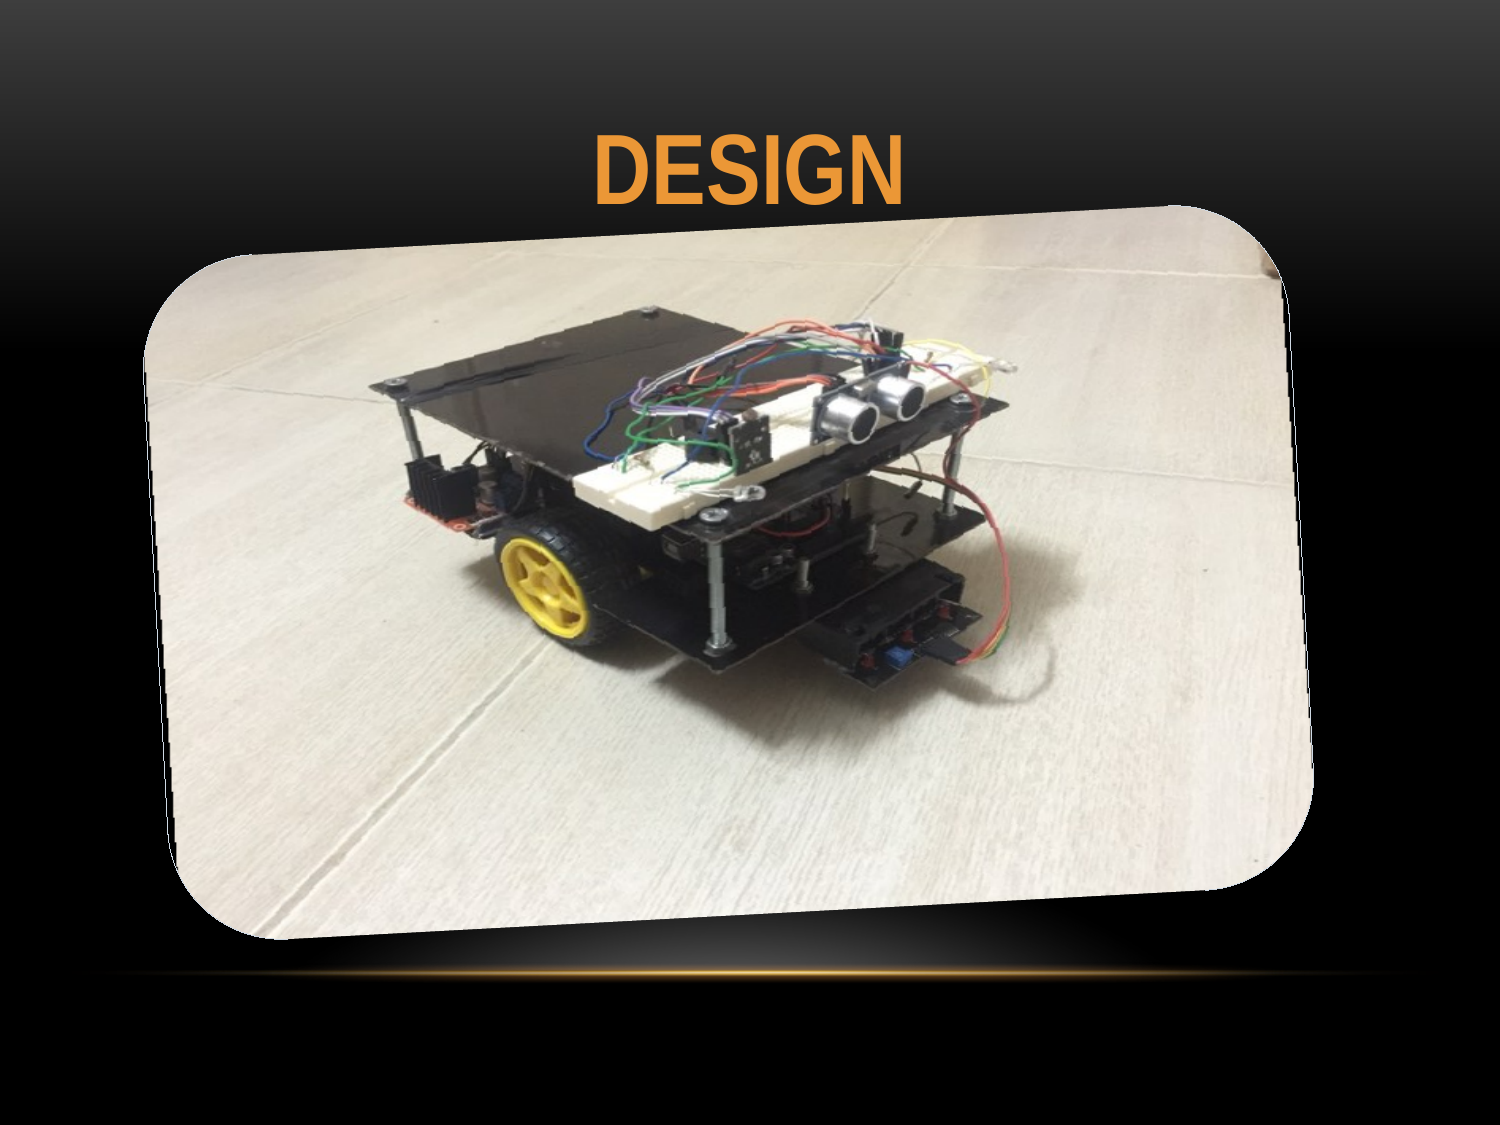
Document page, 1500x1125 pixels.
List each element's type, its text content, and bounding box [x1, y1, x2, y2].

picture [0, 0, 1500, 1125]
title Design [99, 45, 1400, 233]
